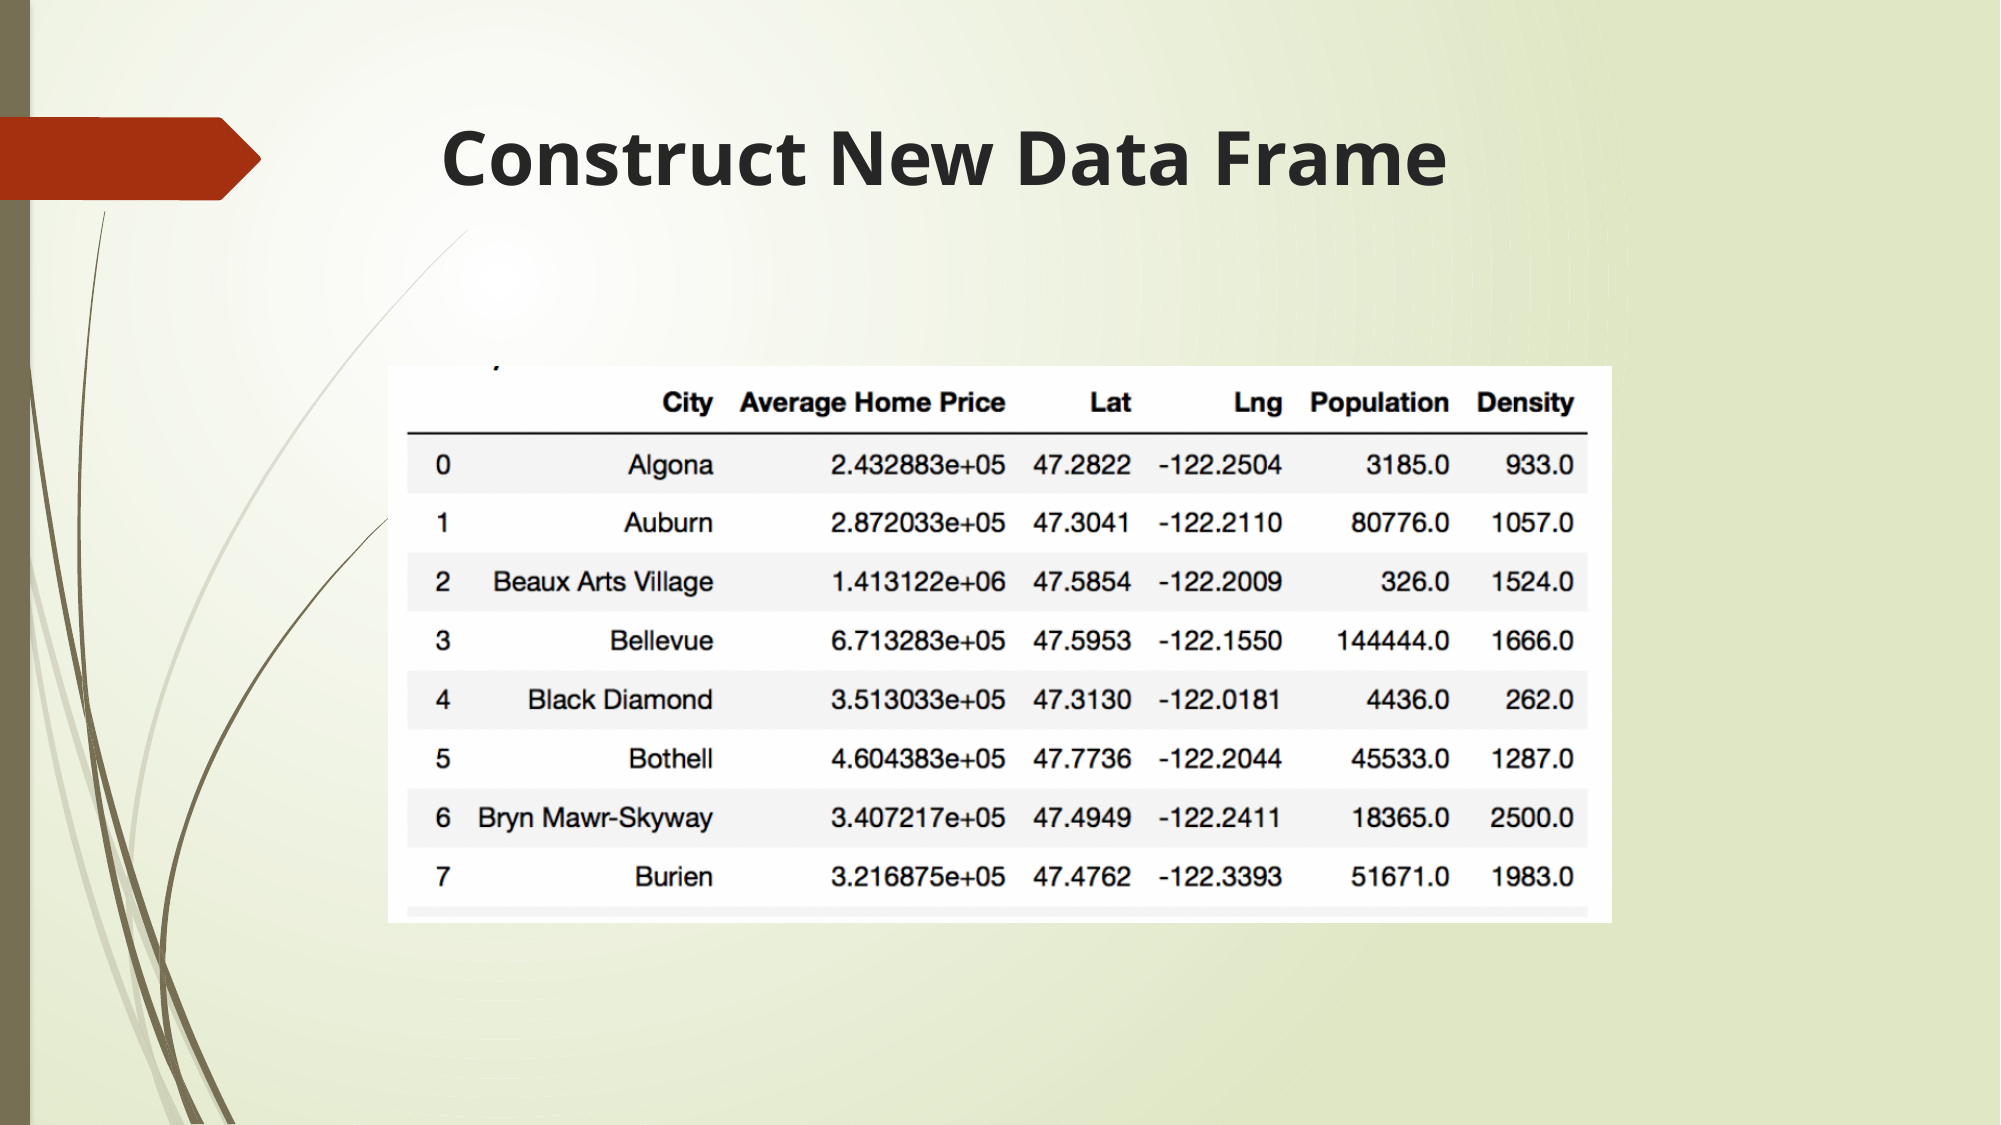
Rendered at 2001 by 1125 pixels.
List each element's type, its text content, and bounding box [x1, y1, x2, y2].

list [388, 366, 1612, 923]
title Construct New Data Frame [425, 102, 1888, 313]
